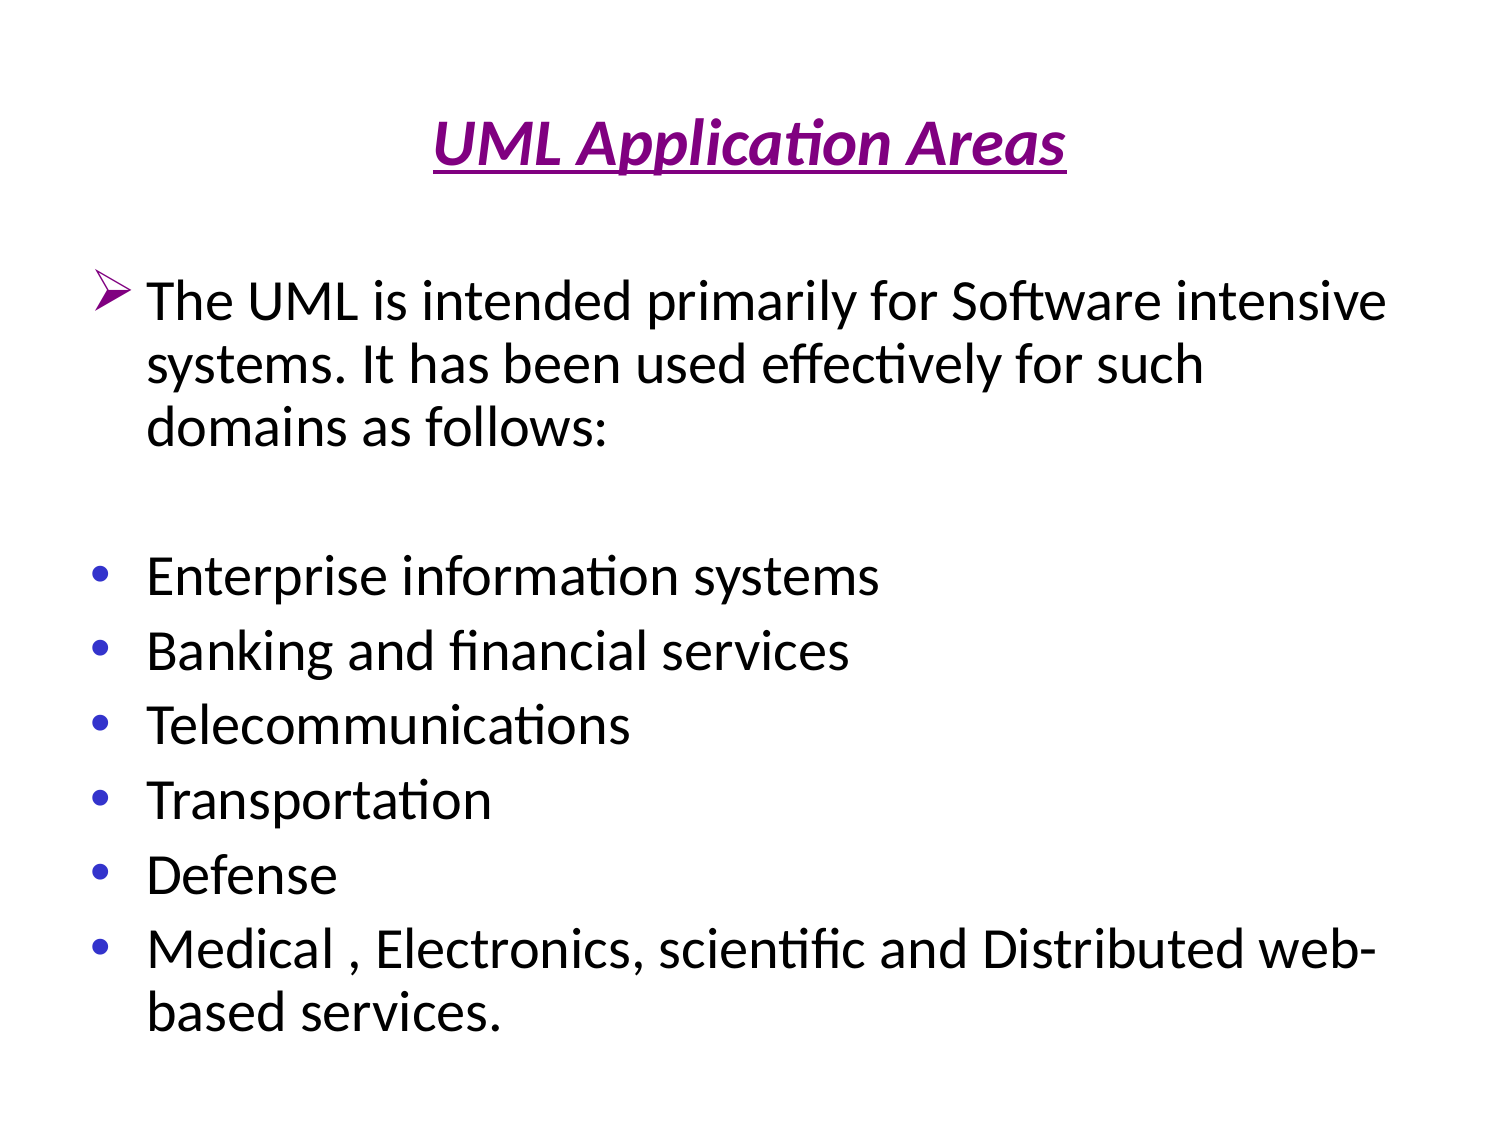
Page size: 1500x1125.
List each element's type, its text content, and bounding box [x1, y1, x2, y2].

title UML Application Areas [75, 45, 1425, 233]
list The UML is intended primarily for Software intensive systems. It has been used effectively for such domains as follows: Enterprise information systems Banking and financial services Telecommunications Transportation Defense Medical , Electronics, scientific and Distributed web-based services. [75, 262, 1425, 1075]
